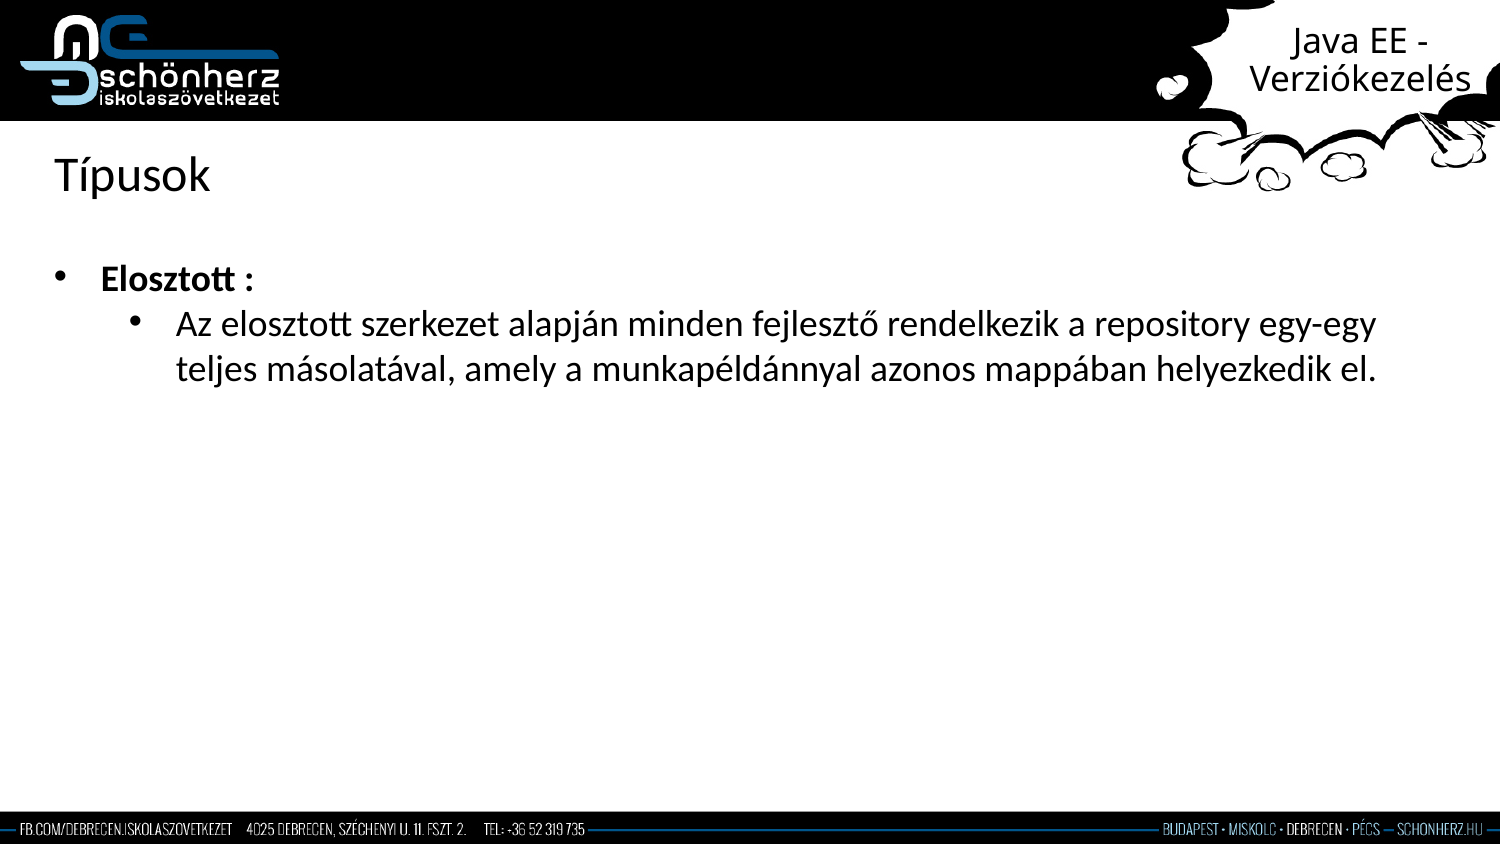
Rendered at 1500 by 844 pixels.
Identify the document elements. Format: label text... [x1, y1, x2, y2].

picture [0, 0, 1500, 844]
title Java EE - Verziókezelés [1233, 11, 1488, 107]
subtitle Típusok [39, 140, 1455, 213]
text_box Elosztott : Az elosztott szerkezet alapján minden fejlesztő rendelkezik a repository egy-egy teljes másolatával, amely a munkapéldánnyal azonos mappában helyezkedik el. [39, 246, 1455, 441]
